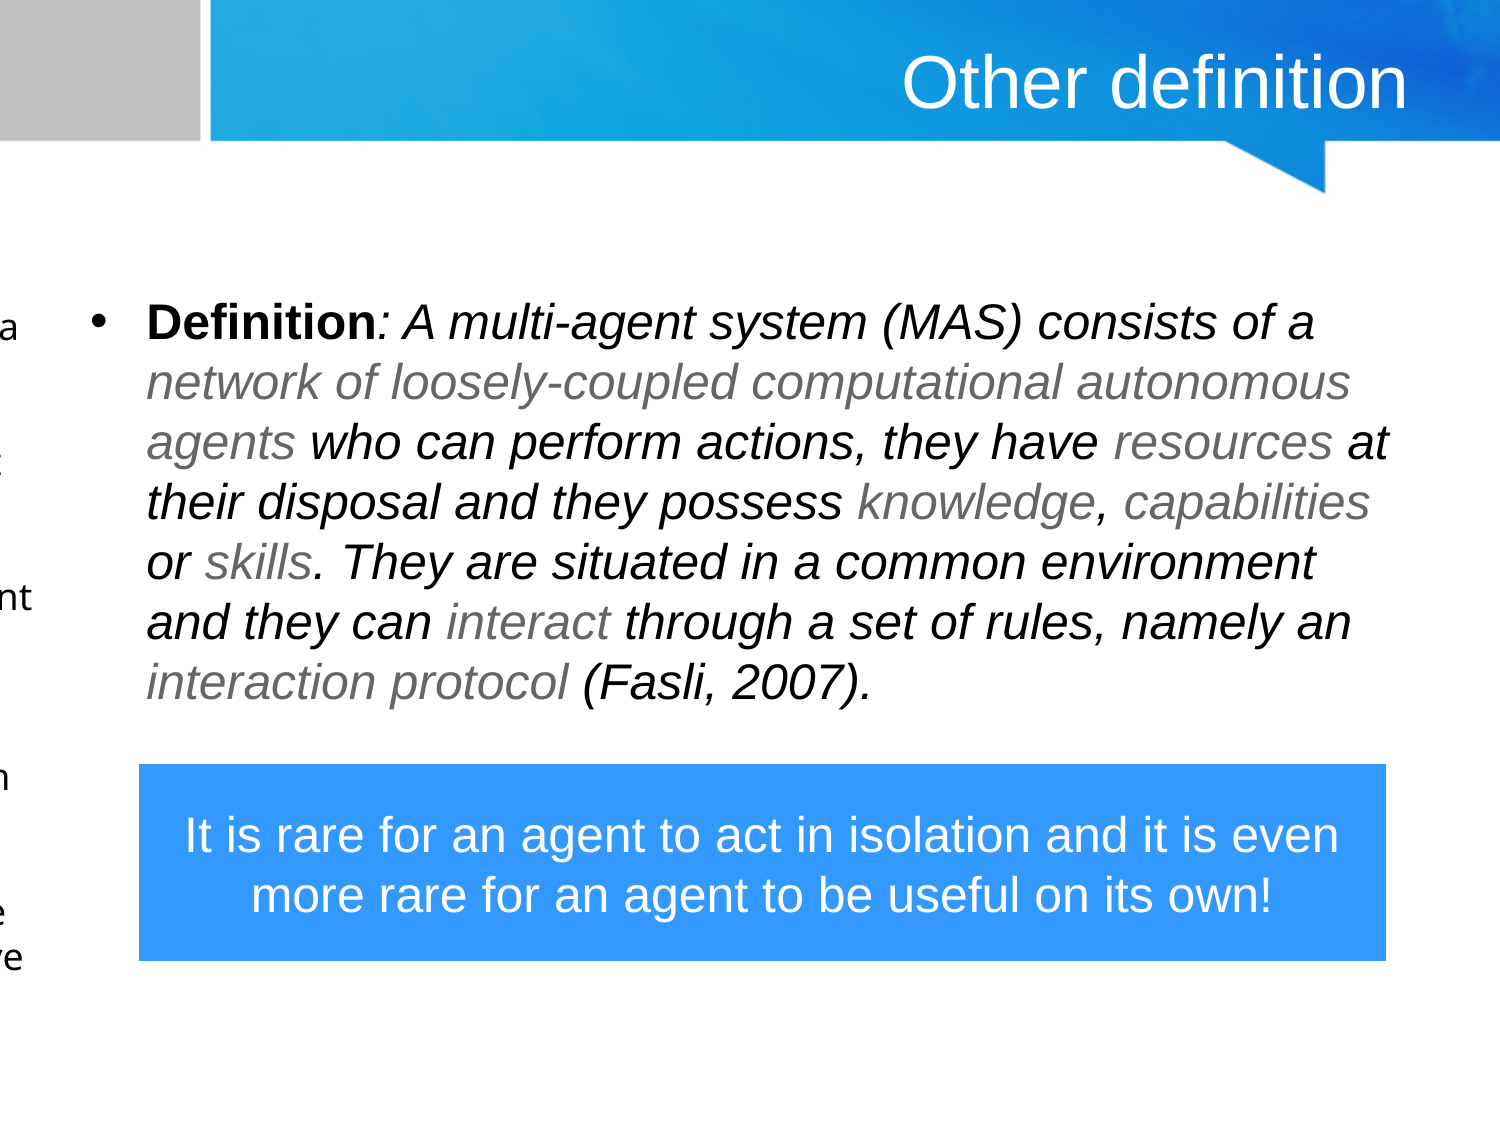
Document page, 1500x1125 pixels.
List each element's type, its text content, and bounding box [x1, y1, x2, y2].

list Definition: A multi-agent system (MAS) consists of a network of loosely-coupled computational autonomous agents who can perform actions, they have resources at their disposal and they possess knowledge, capabilities or skills. They are situated in a common environment and they can interact through a set of rules, namely an interaction protocol (Fasli, 2007). [74, 282, 1426, 826]
text_box A multiagent system is a system composed of multiple agents that interact with each other to accomplish a common goal or set of goals. These agents can be software programs, robots, or other intelligent entities that are capable of making decisions and acting independently in a given environment. The agents in a multiagent system can have varying levels of intelligence and autonomy, and they may use different methods to communicate and coordinate with each other in order to achieve their goals. Multiagent systems are often used in complex, dynamic environments where it is difficult for a single agent to achieve a desired outcome on its own. [0, 205, 50, 1031]
text_box It is rare for an agent to act in isolation and it is even more rare for an agent to be useful on its own! [136, 761, 1389, 964]
title Other definition [74, 30, 1426, 127]
picture [0, 0, 1500, 1125]
